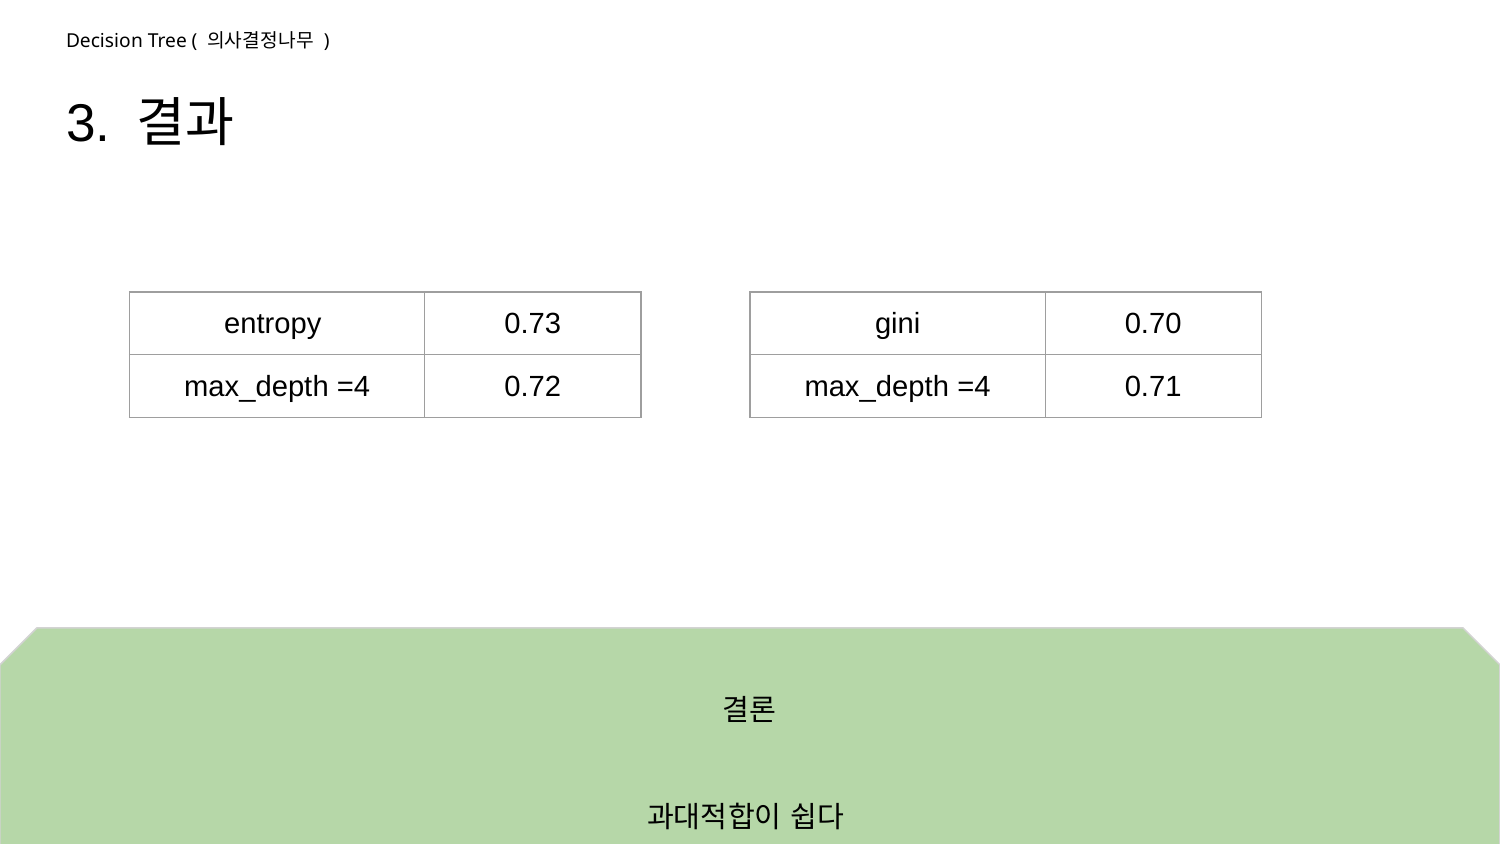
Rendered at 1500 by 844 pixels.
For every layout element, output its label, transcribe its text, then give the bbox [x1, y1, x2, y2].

table_cell max_depth =4 [751, 355, 1045, 417]
table_header 0.73 [425, 293, 640, 354]
text_box 결론 과대적합이 쉽다 [0, 627, 1500, 844]
table_cell max_depth =4 [130, 355, 424, 417]
table_cell 0.72 [425, 355, 640, 417]
table_cell 0.71 [1046, 355, 1261, 417]
title Decision Tree ( 의사결정나무 ) [51, 13, 371, 73]
table_header 0.70 [1046, 293, 1261, 354]
table_header entropy [130, 293, 424, 354]
table_header gini [751, 293, 1045, 354]
title 3. 결과 [51, 72, 1449, 167]
